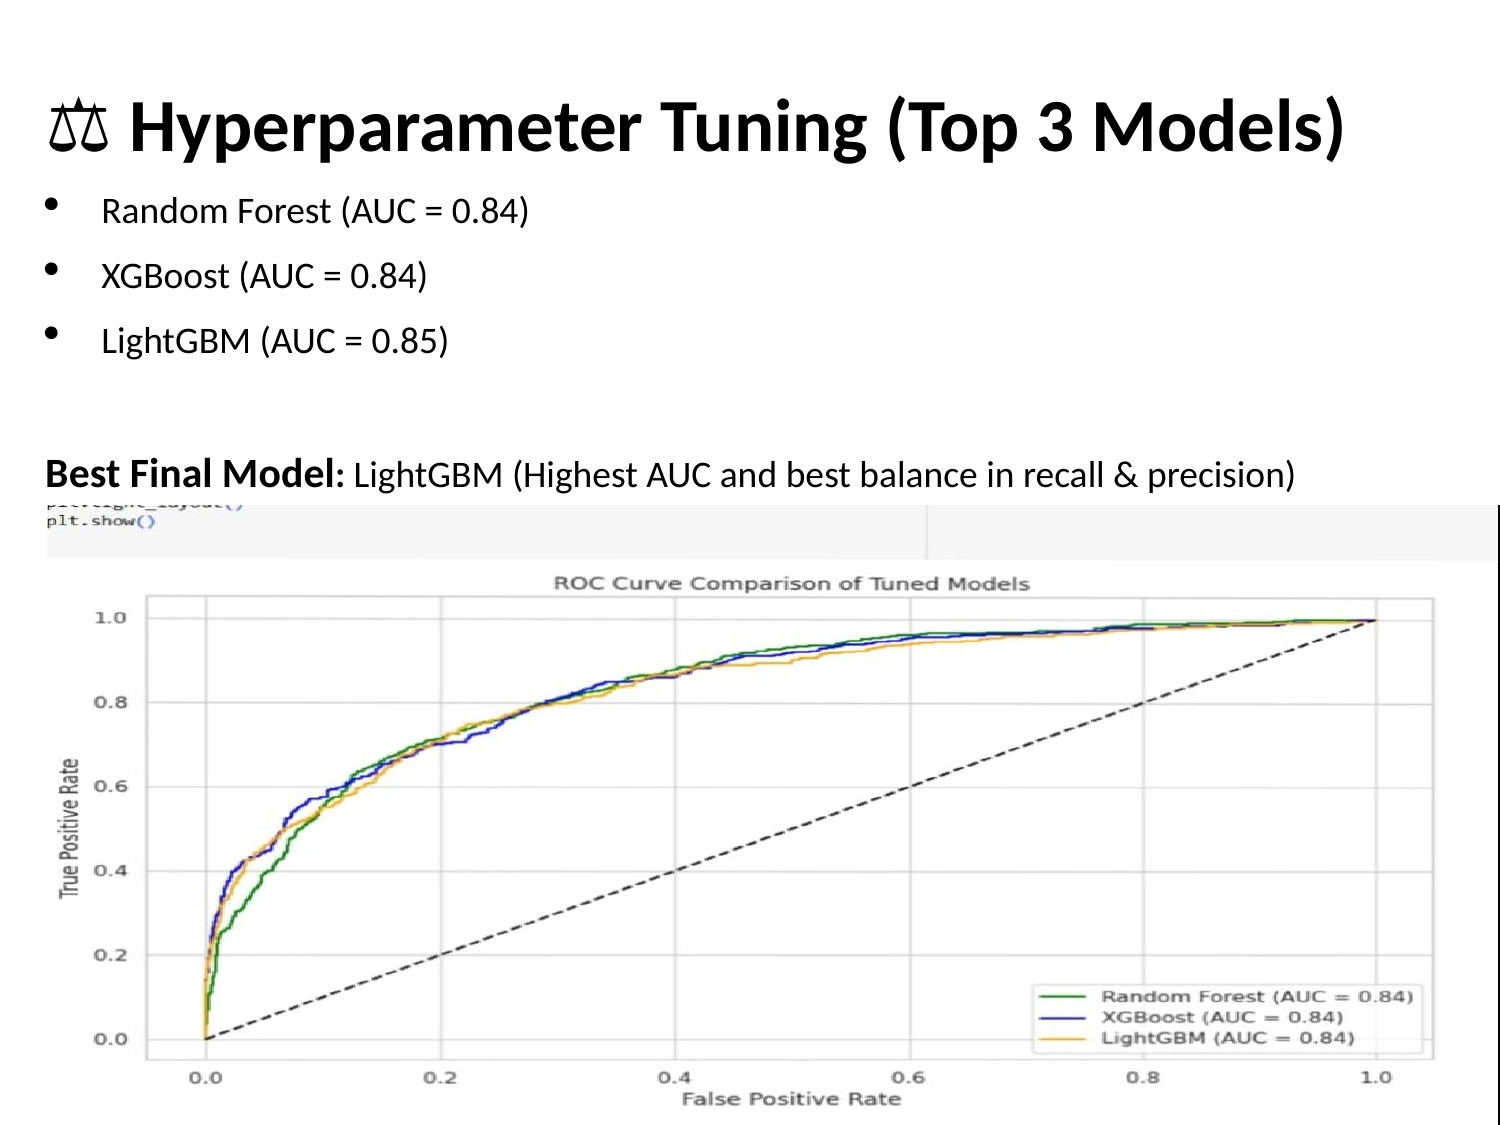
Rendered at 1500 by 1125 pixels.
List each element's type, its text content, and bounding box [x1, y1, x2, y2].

picture [46, 504, 1500, 1125]
text_box ⚖️ Hyperparameter Tuning (Top 3 Models) Random Forest (AUC = 0.84) XGBoost (AUC = 0.84) LightGBM (AUC = 0.85) Best Final Model: LightGBM (Highest AUC and best balance in recall & precision) [30, 62, 1450, 503]
